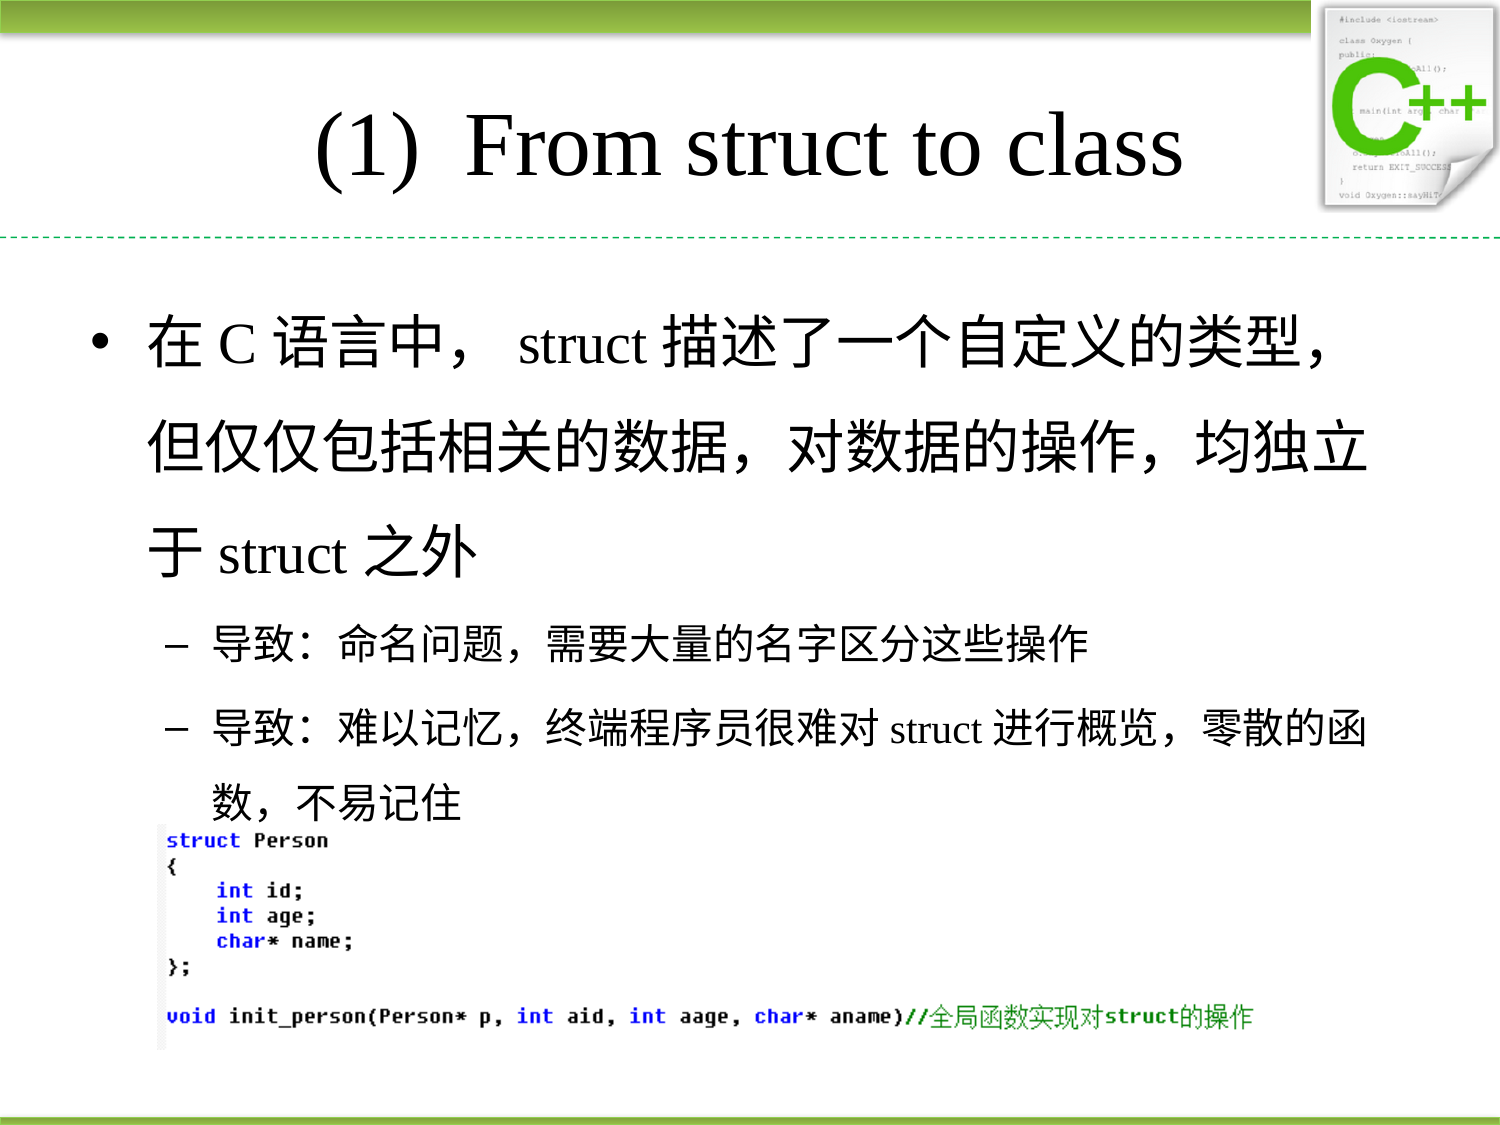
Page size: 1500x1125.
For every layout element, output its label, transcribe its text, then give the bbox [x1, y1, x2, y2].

title (1) From struct to class [74, 44, 1426, 233]
picture [157, 824, 1266, 1051]
list 在C语言中，struct描述了一个自定义的类型，但仅仅包括相关的数据，对数据的操作，均独立于struct之外 导致：命名问题，需要大量的名字区分这些操作 导致：难以记忆，终端程序员很难对struct进行概览，零散的函数，不易记住 [74, 262, 1426, 1006]
picture [1311, 0, 1500, 213]
